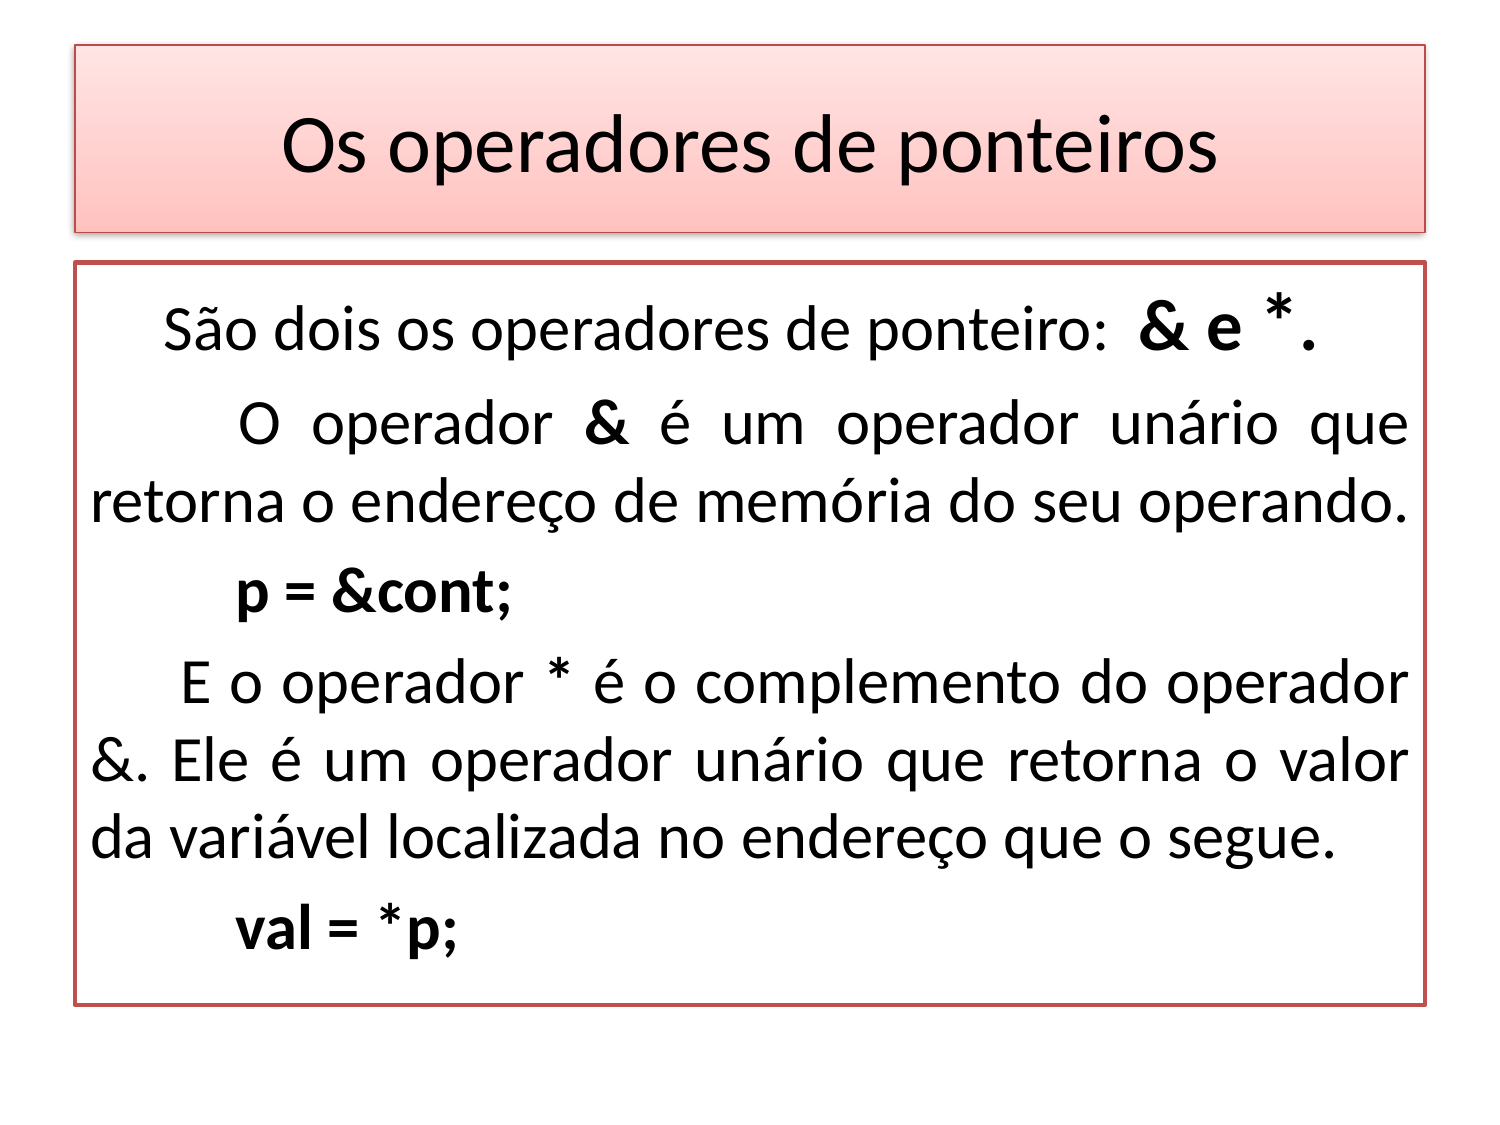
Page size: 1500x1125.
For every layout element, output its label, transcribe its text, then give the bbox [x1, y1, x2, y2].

title Os operadores de ponteiros [74, 44, 1426, 233]
list São dois os operadores de ponteiro: & e *. O operador & é um operador unário que retorna o endereço de memória do seu operando. p = &cont; E o operador * é o complemento do operador &. Ele é um operador unário que retorna o valor da variável localizada no endereço que o segue. val = *p; [73, 260, 1427, 1007]
